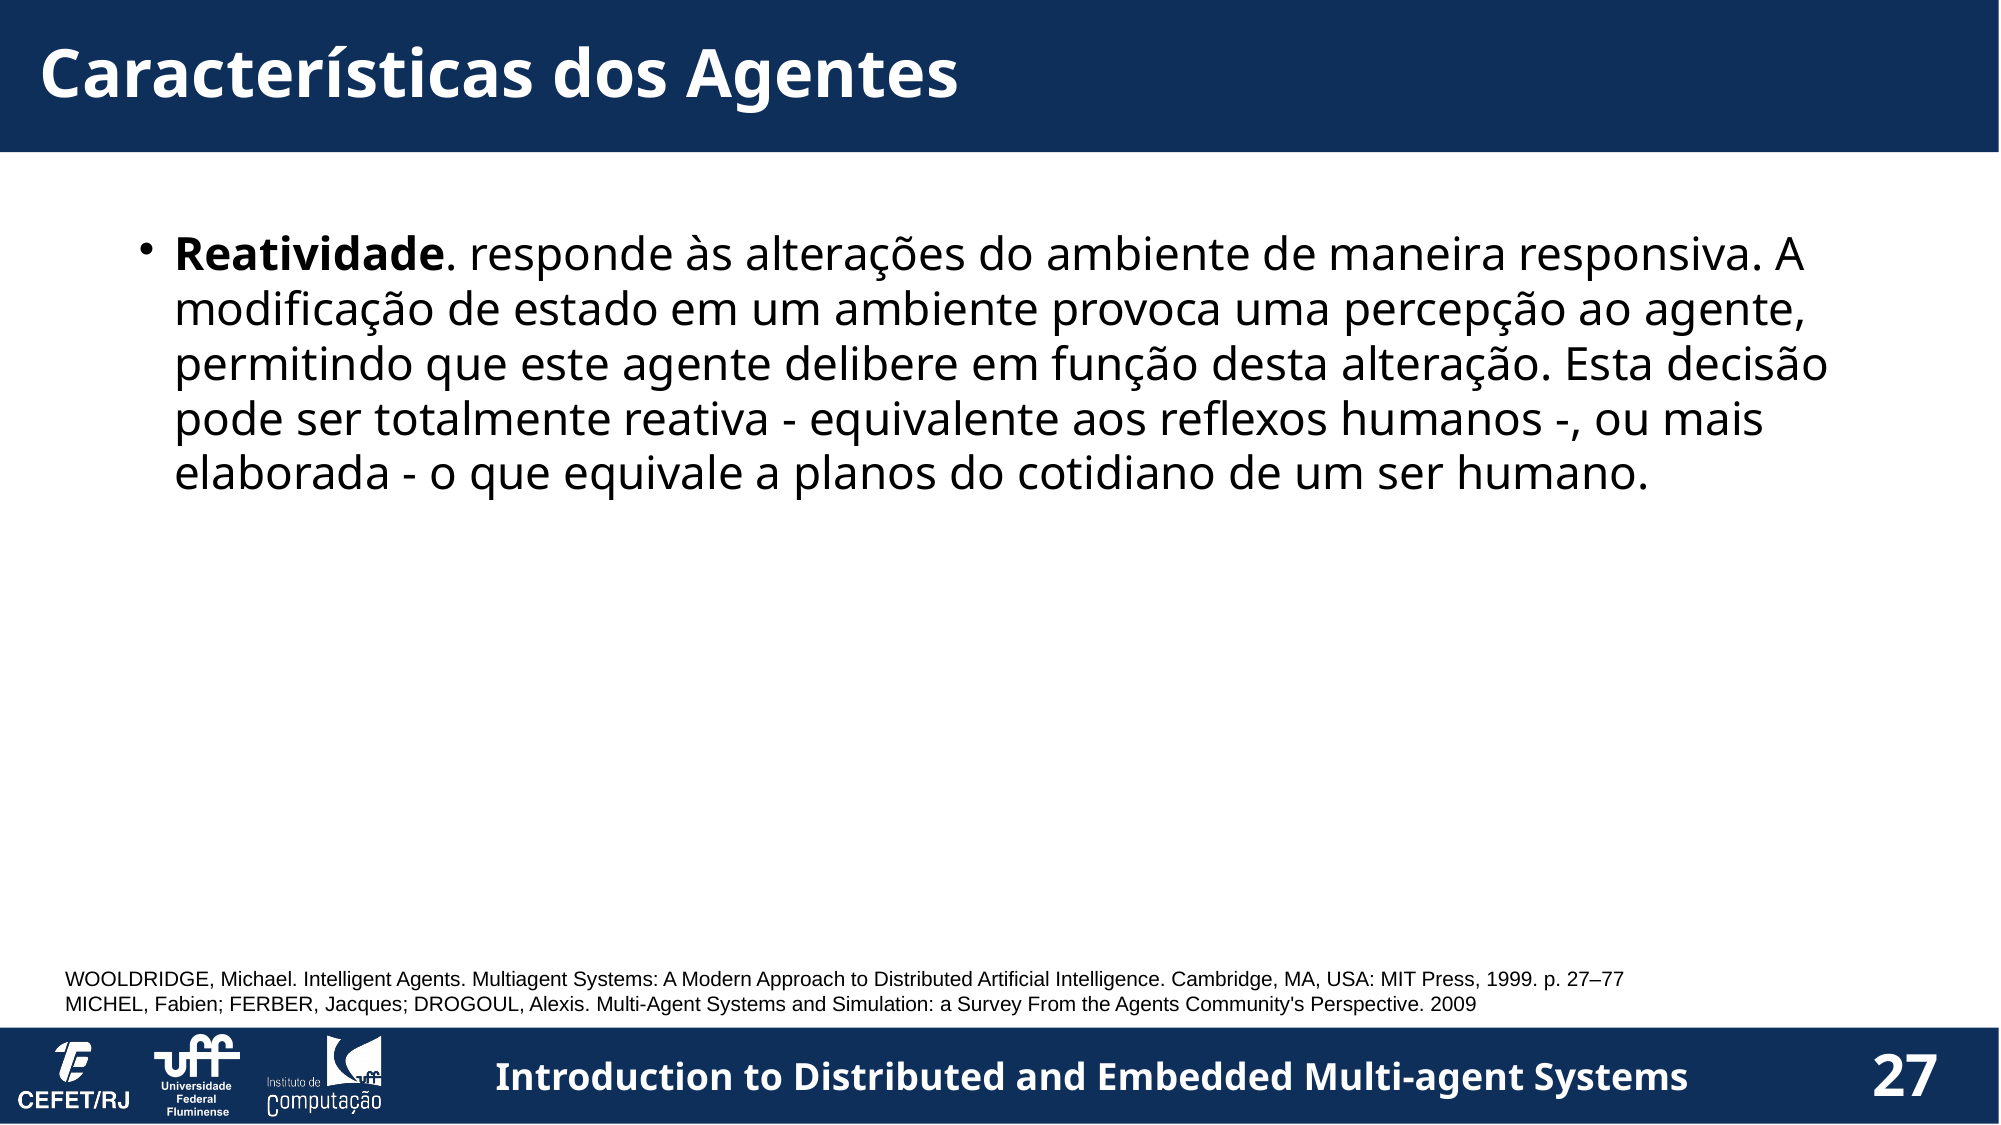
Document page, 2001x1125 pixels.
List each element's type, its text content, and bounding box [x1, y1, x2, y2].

text_box Reatividade. responde às alterações do ambiente de maneira responsiva. A modificação de estado em um ambiente provoca uma percepção ao agente, permitindo que este agente delibere em função desta alteração. Esta decisão pode ser totalmente reativa - equivalente aos reflexos humanos -, ou mais elaborada - o que equivale a planos do cotidiano de um ser humano. [88, 216, 1949, 507]
text_box WOOLDRIDGE, Michael. Intelligent Agents. Multiagent Systems: A Modern Approach to Distributed Artificial Intelligence. Cambridge, MA, USA: MIT Press, 1999. p. 27–77 MICHEL, Fabien; FERBER, Jacques; DROGOUL, Alexis. Multi-Agent Systems and Simulation: a Survey From the Agents Community's Perspective. 2009 [50, 958, 1969, 1024]
picture [265, 1033, 383, 1117]
picture [18, 1021, 129, 1125]
text_box Características dos Agentes [25, 23, 1999, 119]
picture [153, 1033, 241, 1121]
